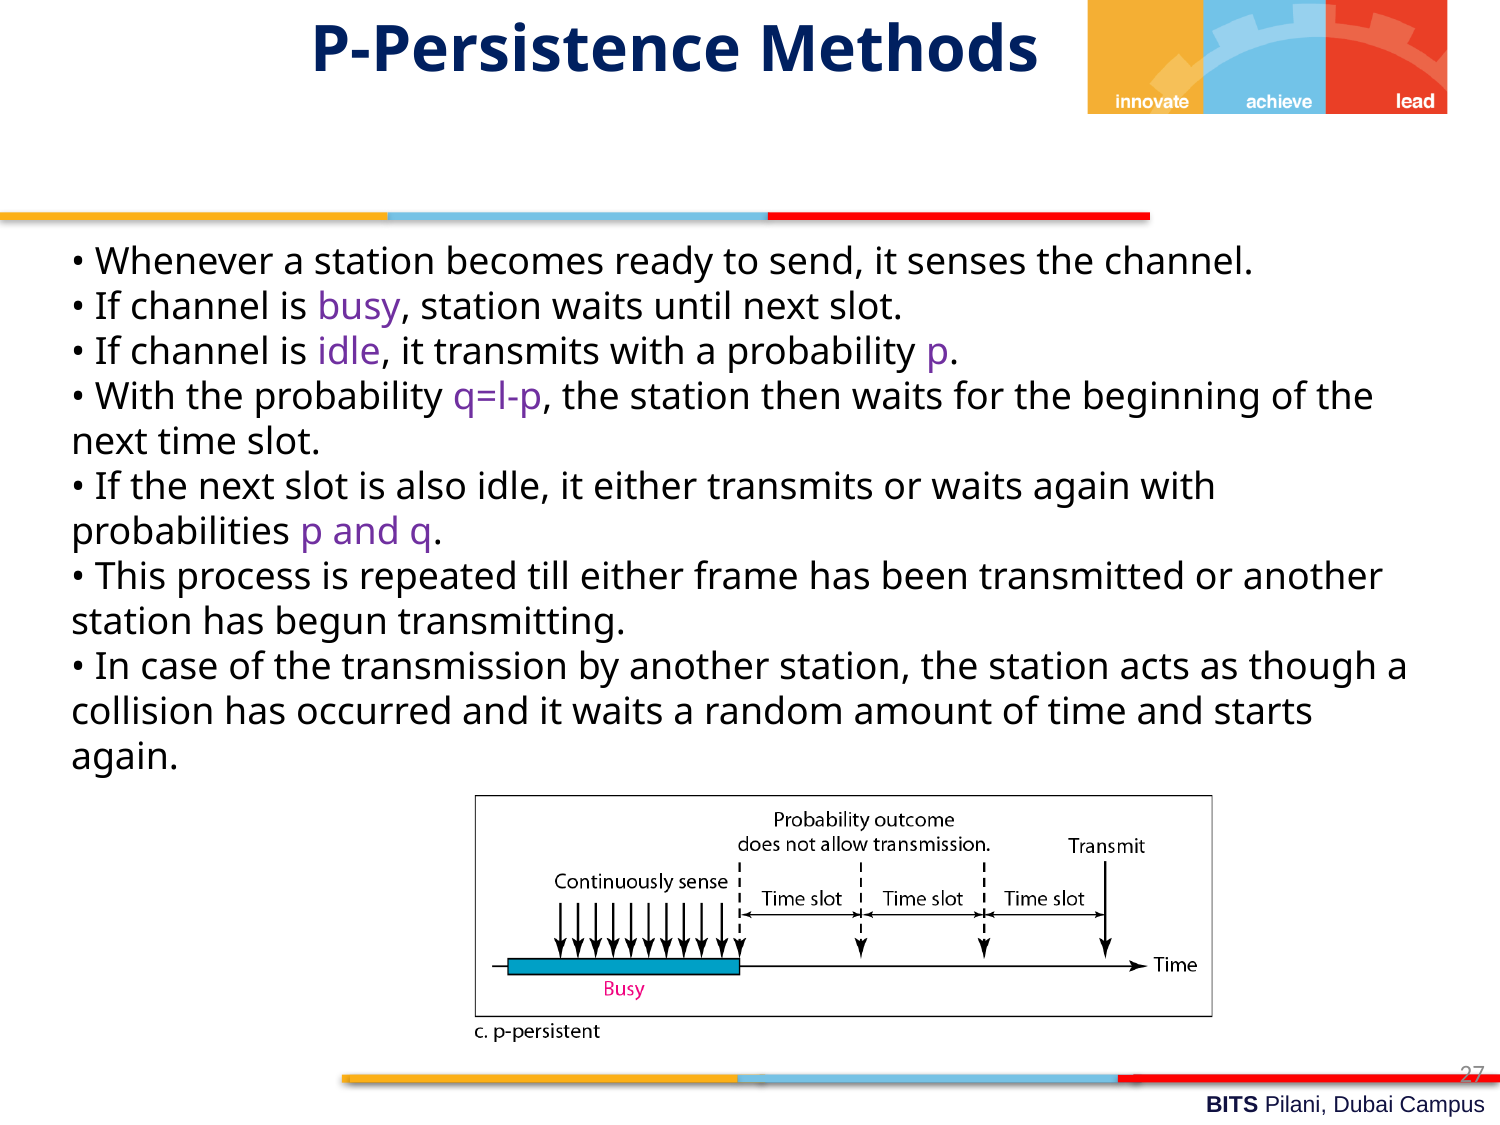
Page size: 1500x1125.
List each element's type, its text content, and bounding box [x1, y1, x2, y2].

slide_number 27 [1149, 1042, 1500, 1103]
title P-Persistence Methods [0, 0, 1350, 93]
picture [1087, 0, 1448, 114]
text_box • Whenever a station becomes ready to send, it senses the channel. • If channel is busy, station waits until next slot. • If channel is idle, it transmits with a probability p. • With the probability q=l-p, the station then waits for the beginning of the next time slot. • If the next slot is also idle, it either transmits or waits again with probabilities p and q. • This process is repeated till either frame has been transmitted or another station has begun transmitting. • In case of the transmission by another station, the station acts as though a collision has occurred and it waits a random amount of time and starts again. [56, 229, 1444, 785]
picture [474, 787, 1213, 1044]
